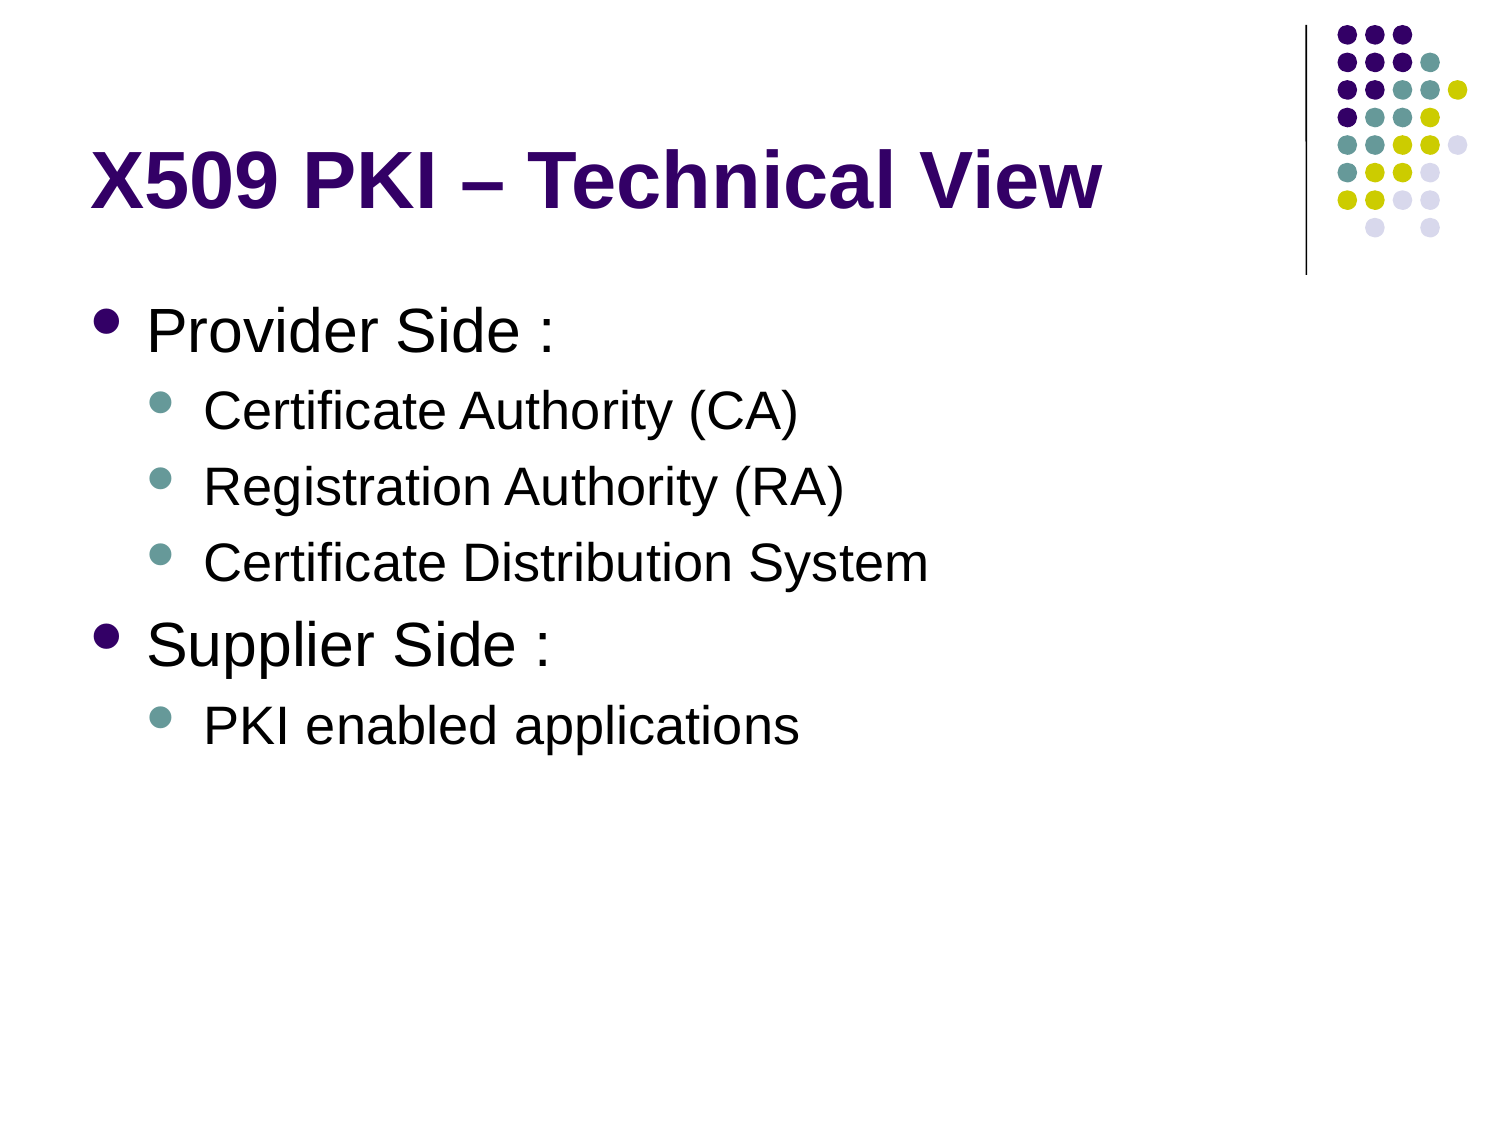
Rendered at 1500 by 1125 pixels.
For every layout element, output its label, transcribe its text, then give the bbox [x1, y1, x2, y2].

title X509 PKI – Technical View [74, 19, 1313, 233]
list Provider Side : Certificate Authority (CA) Registration Authority (RA) Certificate Distribution System Supplier Side : PKI enabled applications [74, 281, 1426, 1006]
